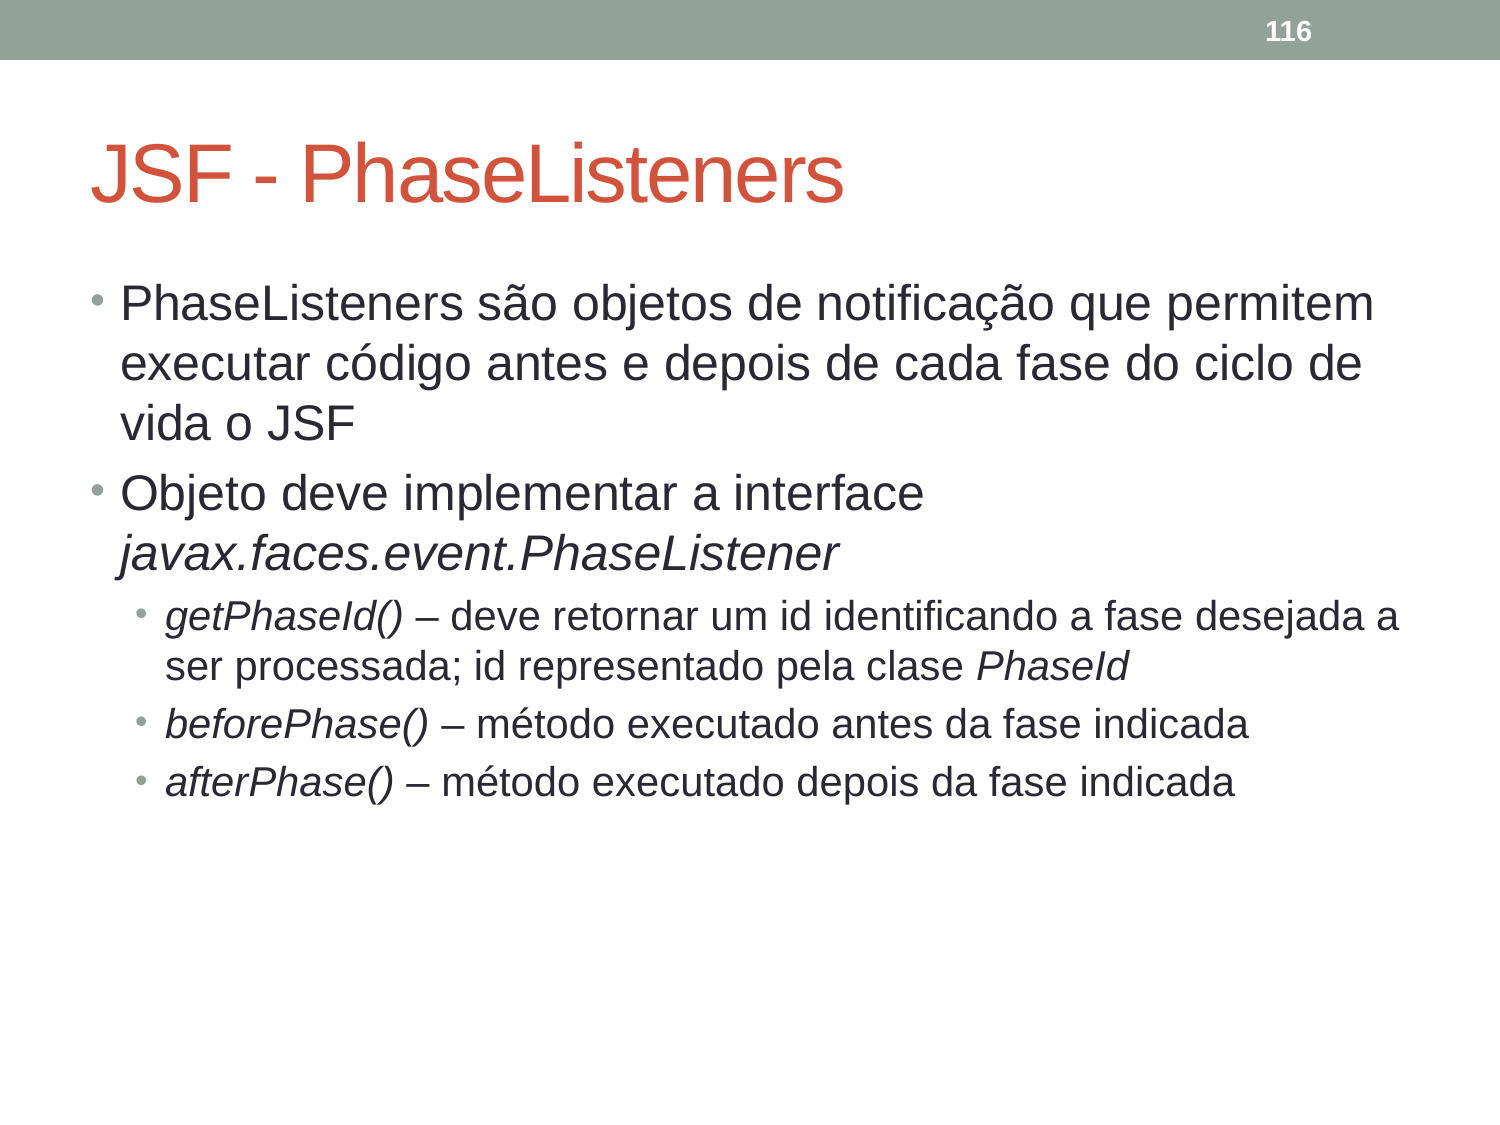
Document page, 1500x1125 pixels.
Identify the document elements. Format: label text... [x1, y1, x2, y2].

title JSF - PhaseListeners [75, 87, 1425, 250]
slide_number 116 [1250, 3, 1425, 57]
list PhaseListeners são objetos de notificação que permitem executar código antes e depois de cada fase do ciclo de vida o JSF Objeto deve implementar a interface javax.faces.event.PhaseListener getPhaseId() – deve retornar um id identificando a fase desejada a ser processada; id representado pela clase PhaseId beforePhase() – método executado antes da fase indicada afterPhase() – método executado depois da fase indicada [75, 262, 1425, 1063]
